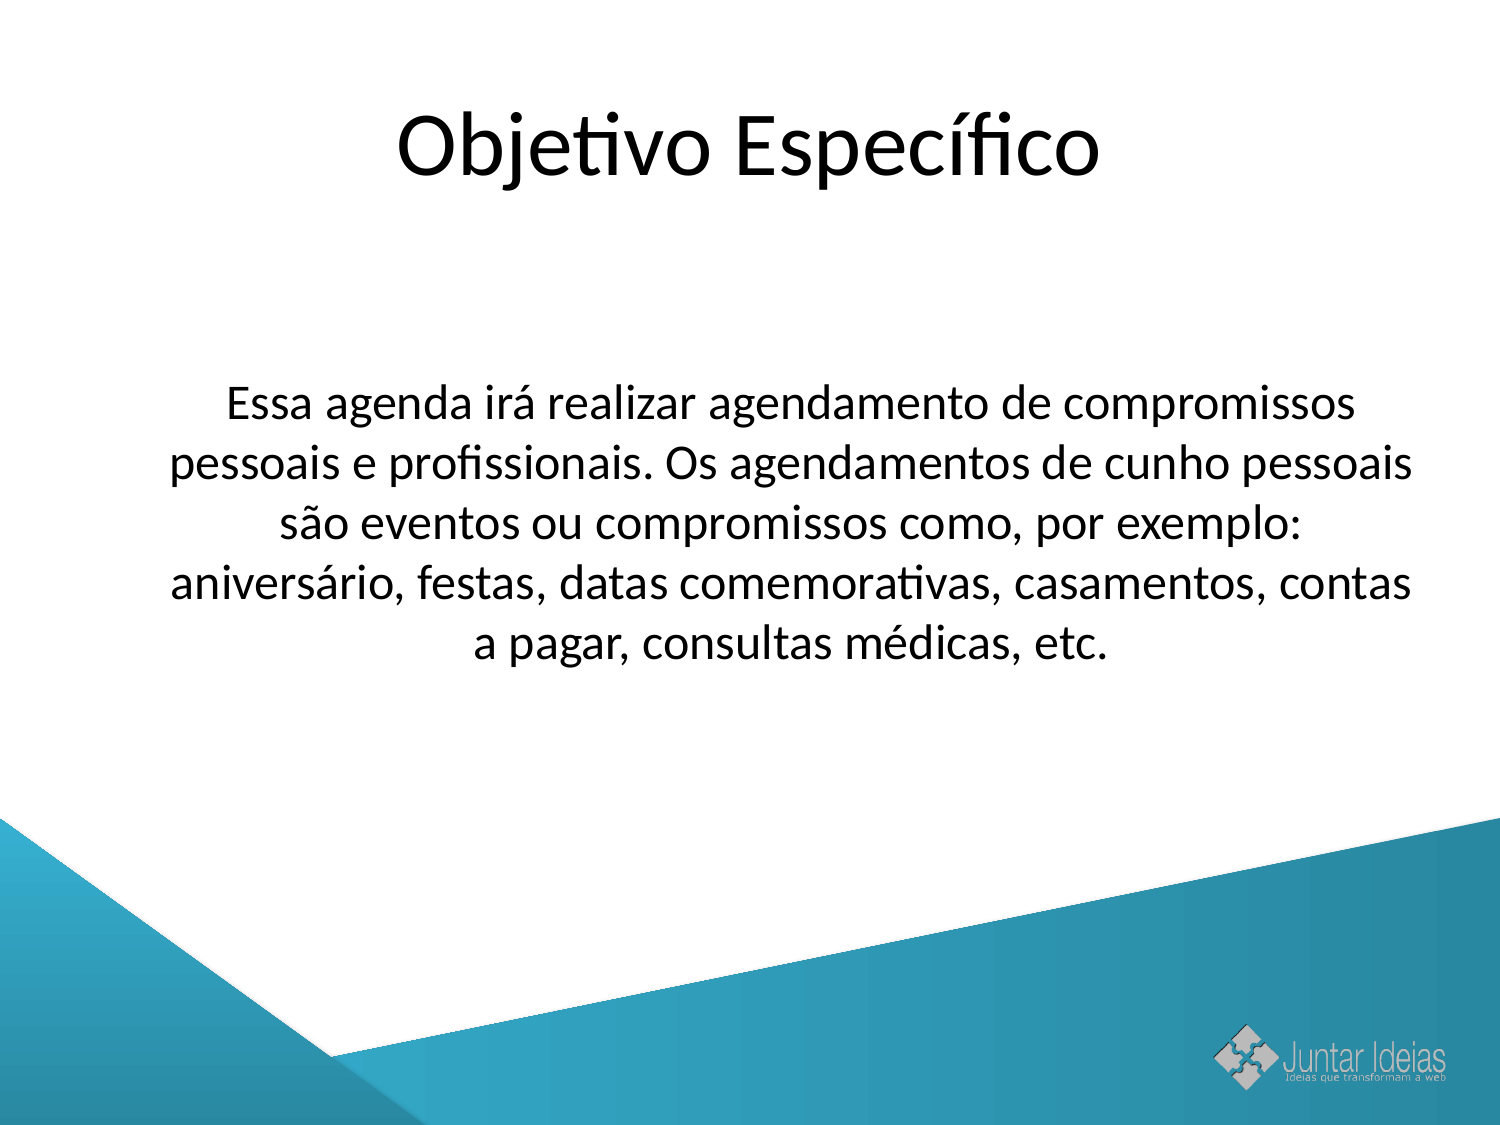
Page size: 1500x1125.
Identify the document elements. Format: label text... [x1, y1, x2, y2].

title Objetivo Específico [75, 45, 1425, 233]
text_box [0, 817, 1500, 1125]
picture [1210, 1011, 1460, 1101]
list Essa agenda irá realizar agendamento de compromissos pessoais e profissionais. Os agendamentos de cunho pessoais são eventos ou compromissos como, por exemplo: aniversário, festas, datas comemorativas, casamentos, contas a pagar, consultas médicas, etc. [88, 361, 1439, 799]
